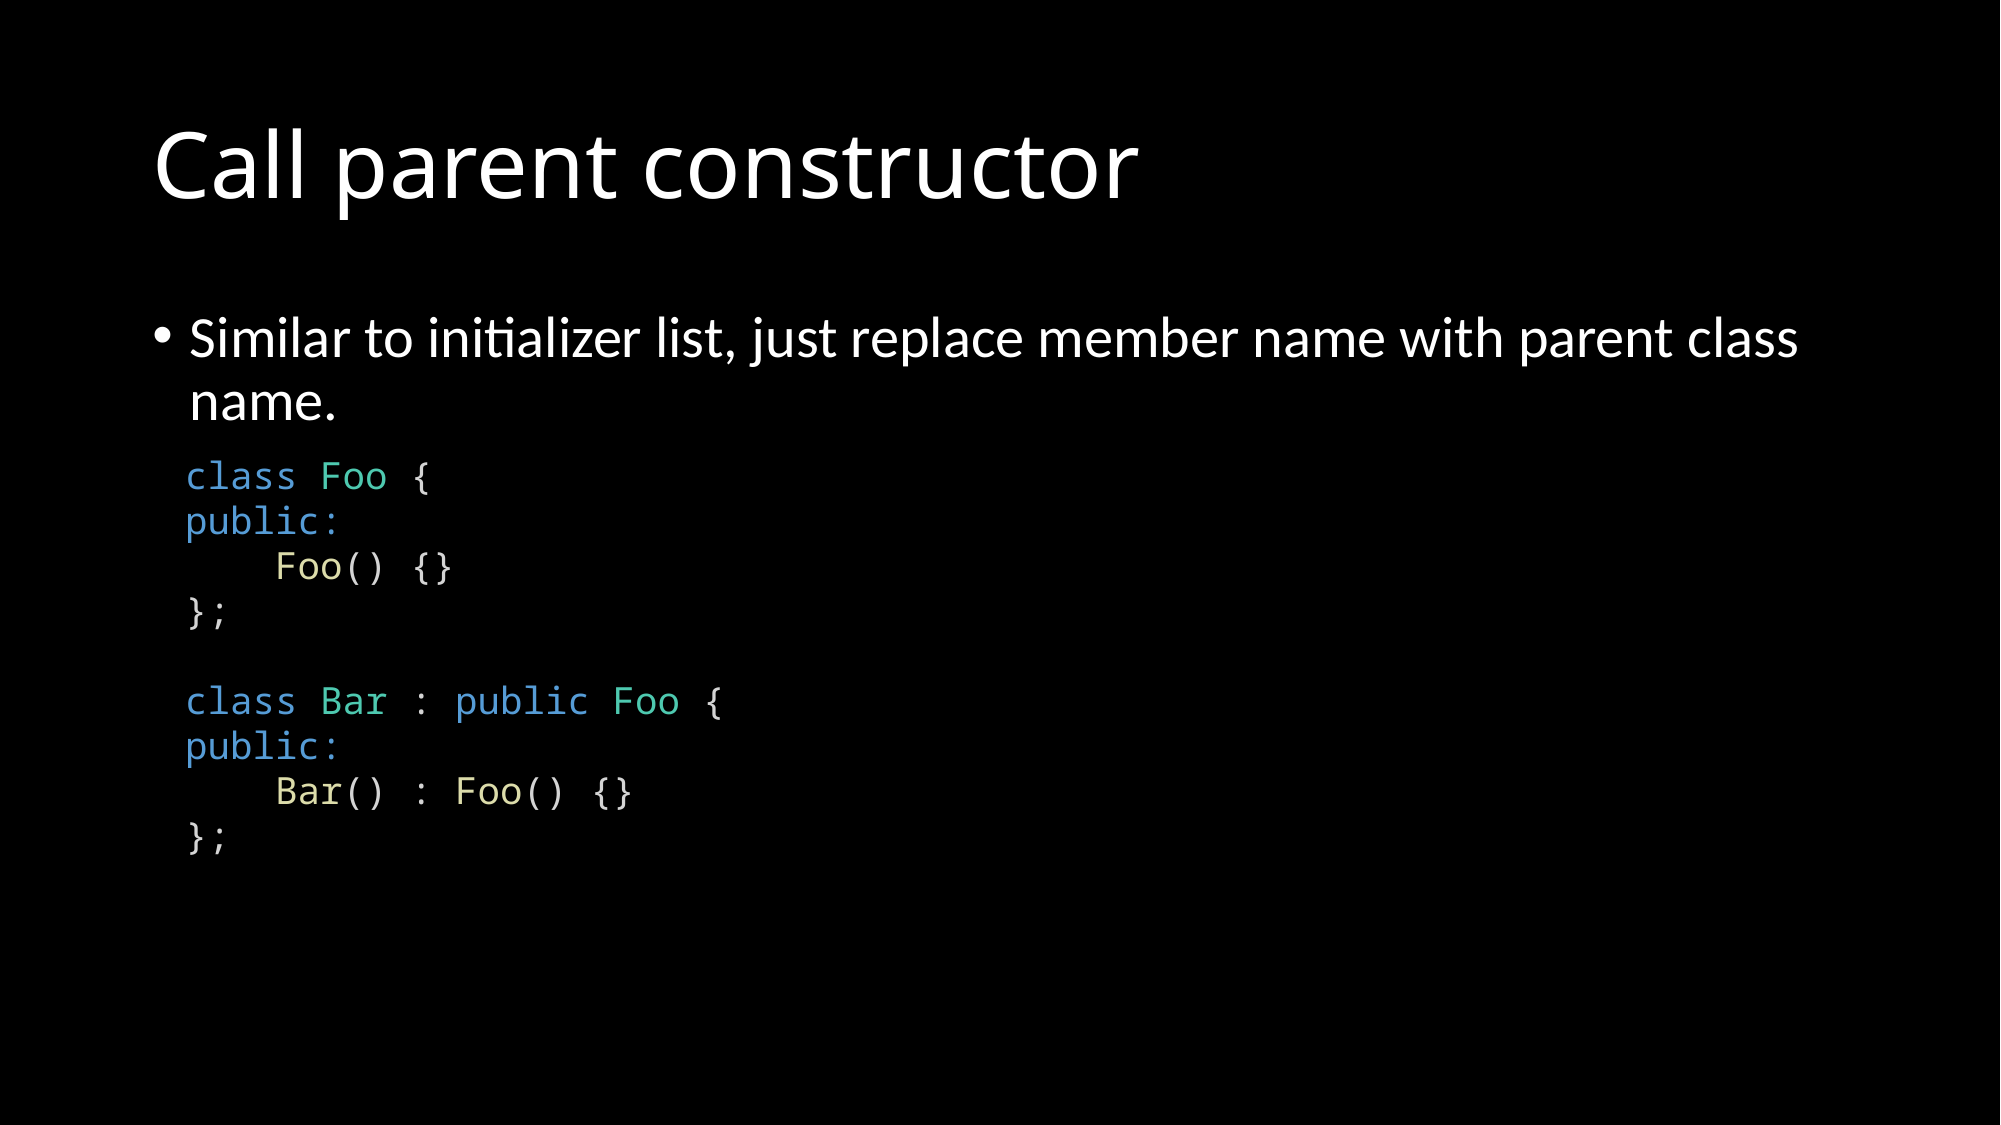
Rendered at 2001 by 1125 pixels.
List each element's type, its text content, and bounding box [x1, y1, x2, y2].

text_box class Foo { public: Foo() {} }; class Bar : public Foo { public: Bar() : Foo() {} }; [170, 444, 1171, 864]
title Call parent constructor [137, 59, 1863, 278]
list Similar to initializer list, just replace member name with parent class name. [137, 299, 1863, 1014]
